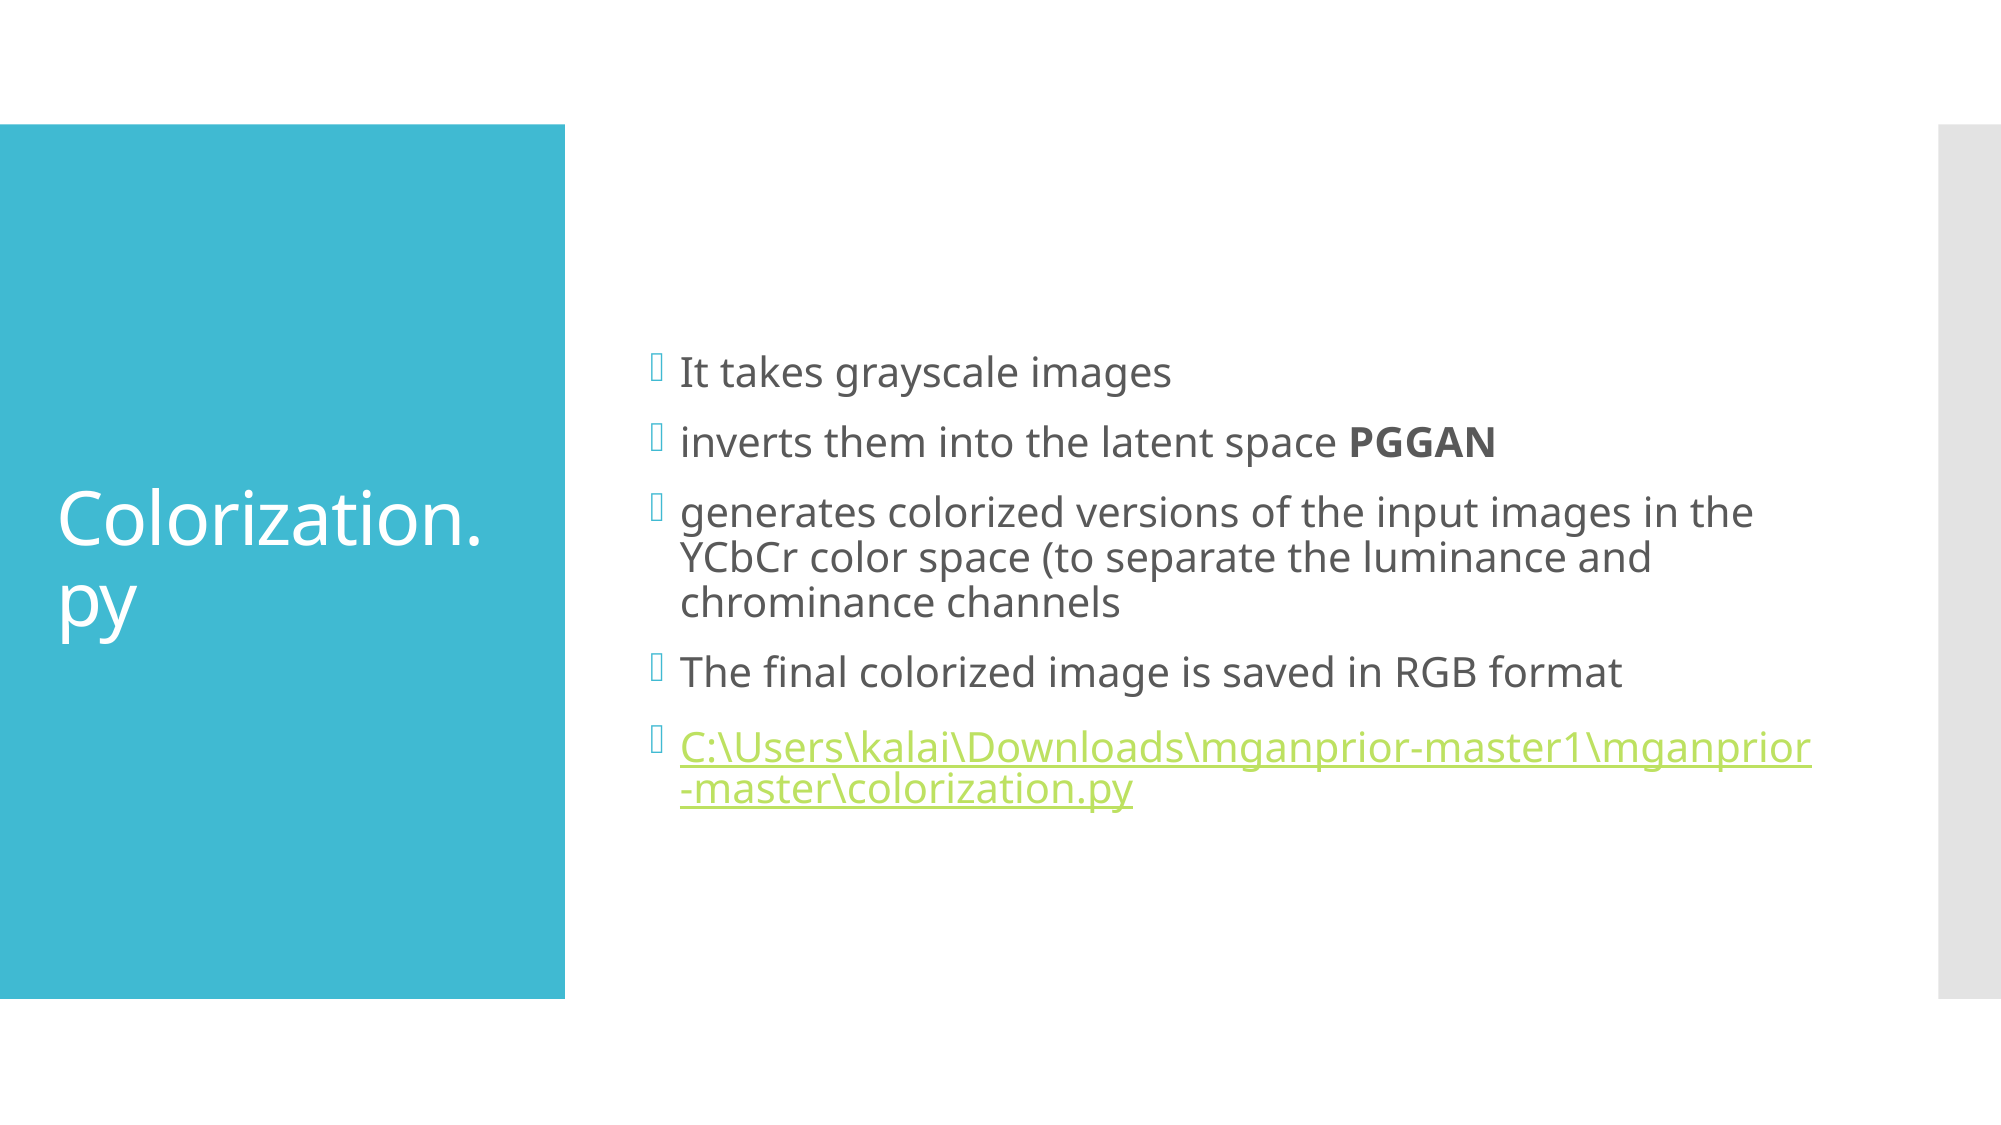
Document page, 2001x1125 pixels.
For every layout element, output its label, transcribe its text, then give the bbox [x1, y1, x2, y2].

list It takes grayscale images inverts them into the latent space PGGAN generates colorized versions of the input images in the YCbCr color space (to separate the luminance and chrominance channels The final colorized image is saved in RGB format C:\Users\kalai\Downloads\mganprior-master1\mganprior-master\colorization.py [634, 141, 1835, 982]
title Colorization.py [41, 184, 525, 940]
